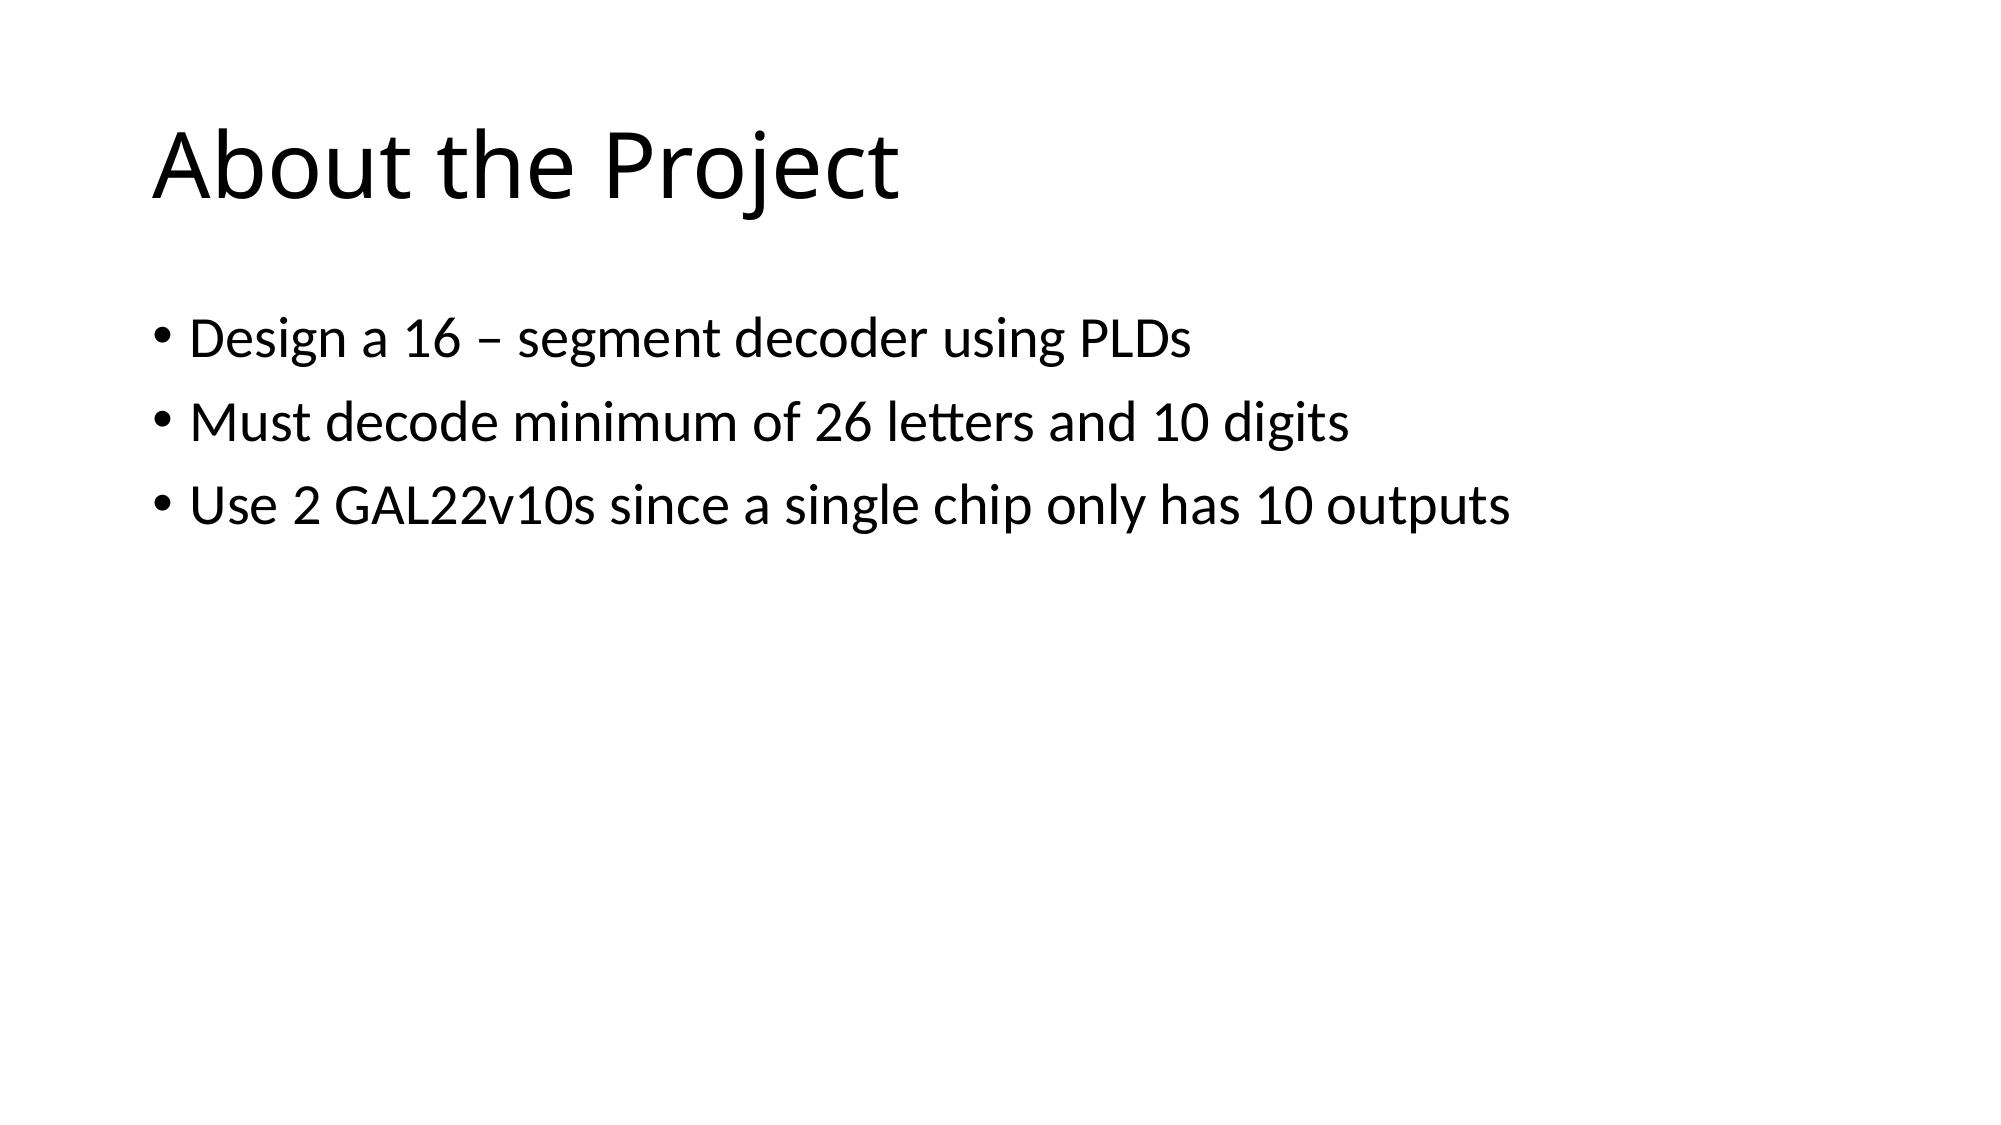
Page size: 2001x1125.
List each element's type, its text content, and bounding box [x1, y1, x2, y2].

title About the Project [137, 59, 1863, 278]
list Design a 16 – segment decoder using PLDs Must decode minimum of 26 letters and 10 digits Use 2 GAL22v10s since a single chip only has 10 outputs [137, 299, 1863, 1014]
